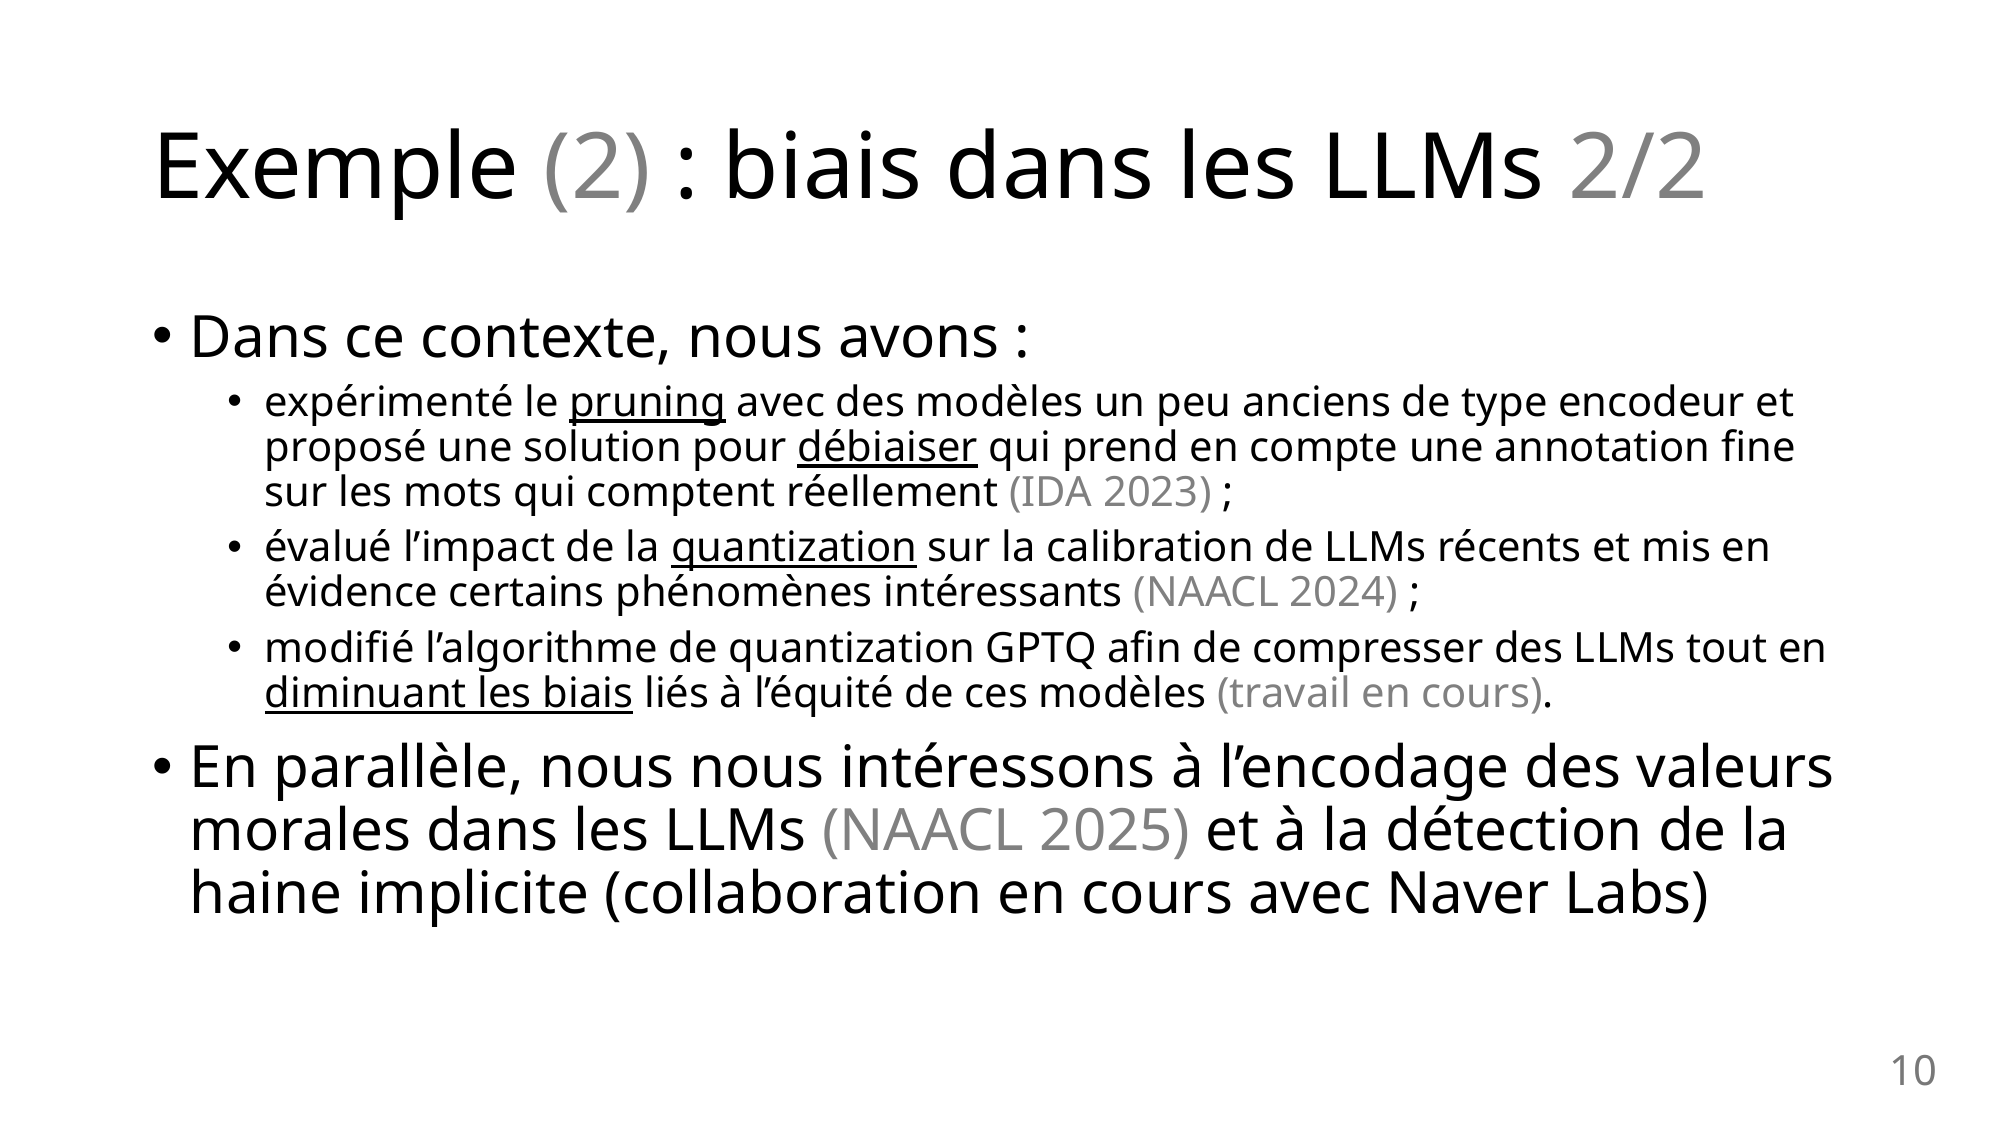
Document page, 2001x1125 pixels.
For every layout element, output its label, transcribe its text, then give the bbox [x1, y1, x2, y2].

title Exemple (2) : biais dans les LLMs 2/2 [137, 59, 1863, 278]
slide_number 10 [1502, 1042, 1953, 1103]
list Dans ce contexte, nous avons : expérimenté le pruning avec des modèles un peu anciens de type encodeur et proposé une solution pour débiaiser qui prend en compte une annotation fine sur les mots qui comptent réellement (IDA 2023) ; évalué l’impact de la quantization sur la calibration de LLMs récents et mis en évidence certains phénomènes intéressants (NAACL 2024) ; modifié l’algorithme de quantization GPTQ afin de compresser des LLMs tout en diminuant les biais liés à l’équité de ces modèles (travail en cours). En parallèle, nous nous intéressons à l’encodage des valeurs morales dans les LLMs (NAACL 2025) et à la détection de la haine implicite (collaboration en cours avec Naver Labs) [137, 299, 1863, 1014]
